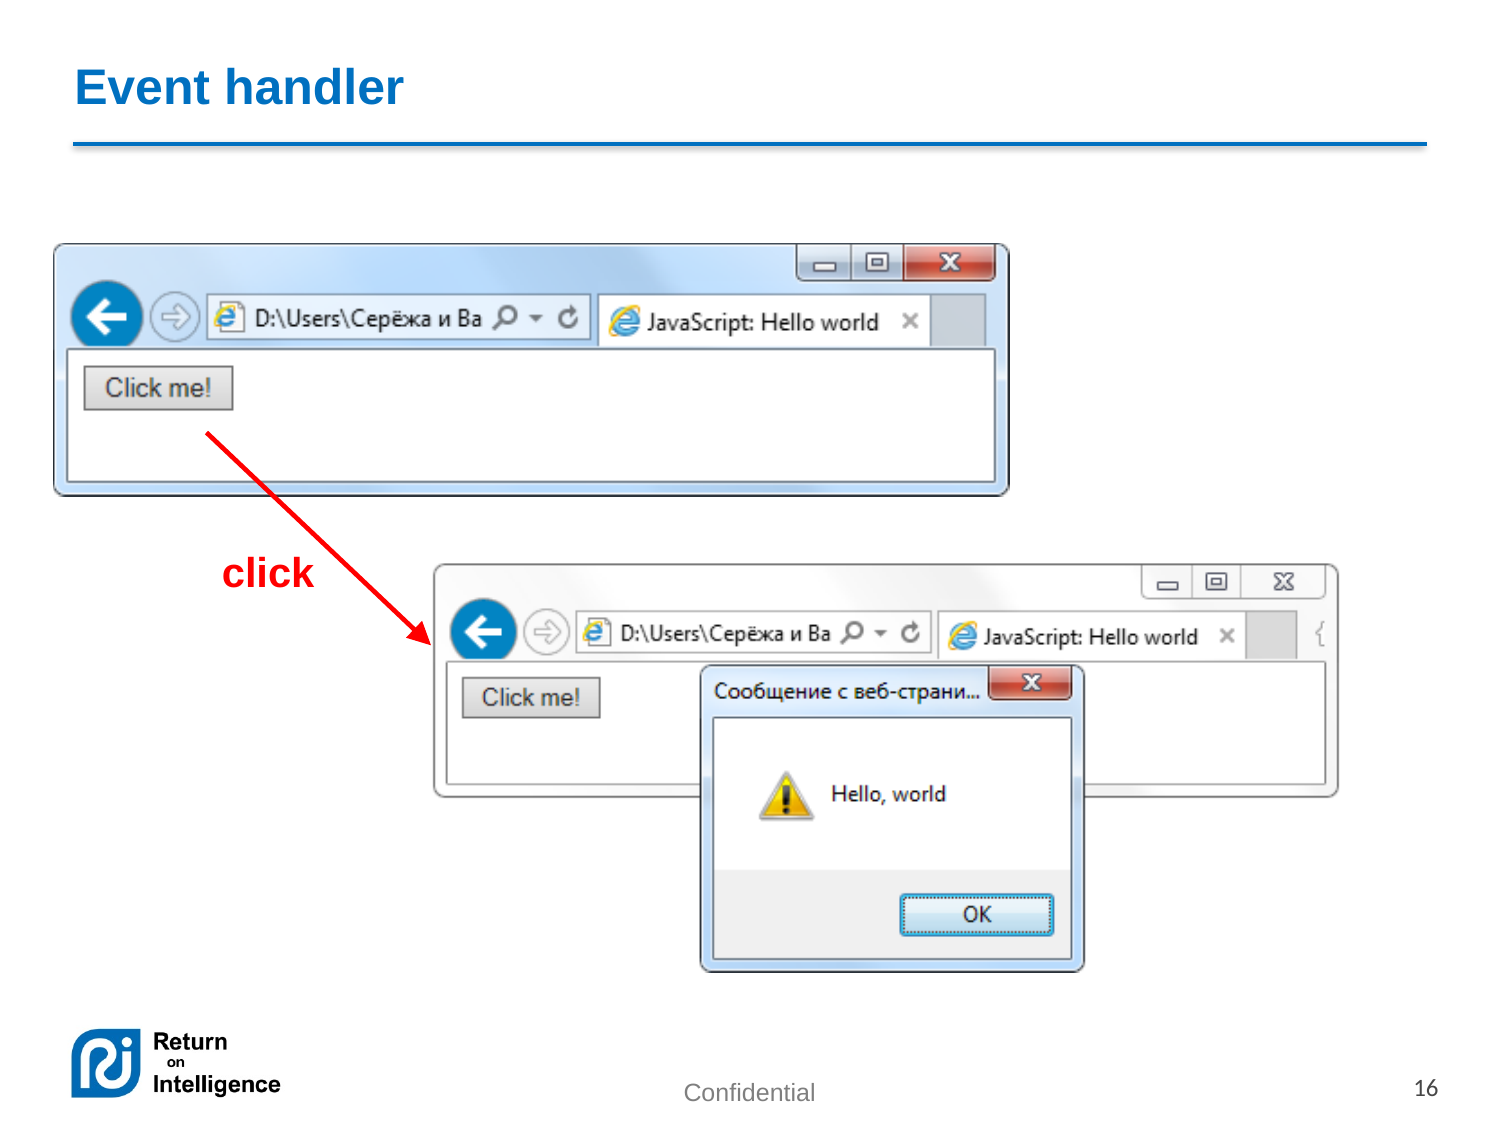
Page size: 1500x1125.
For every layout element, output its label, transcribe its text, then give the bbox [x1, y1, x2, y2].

picture [52, 243, 1011, 497]
text_box click [207, 538, 330, 604]
picture [430, 562, 1341, 973]
picture [67, 1022, 289, 1098]
text_box [330, 549, 425, 644]
title Event handler [59, 3, 1454, 166]
